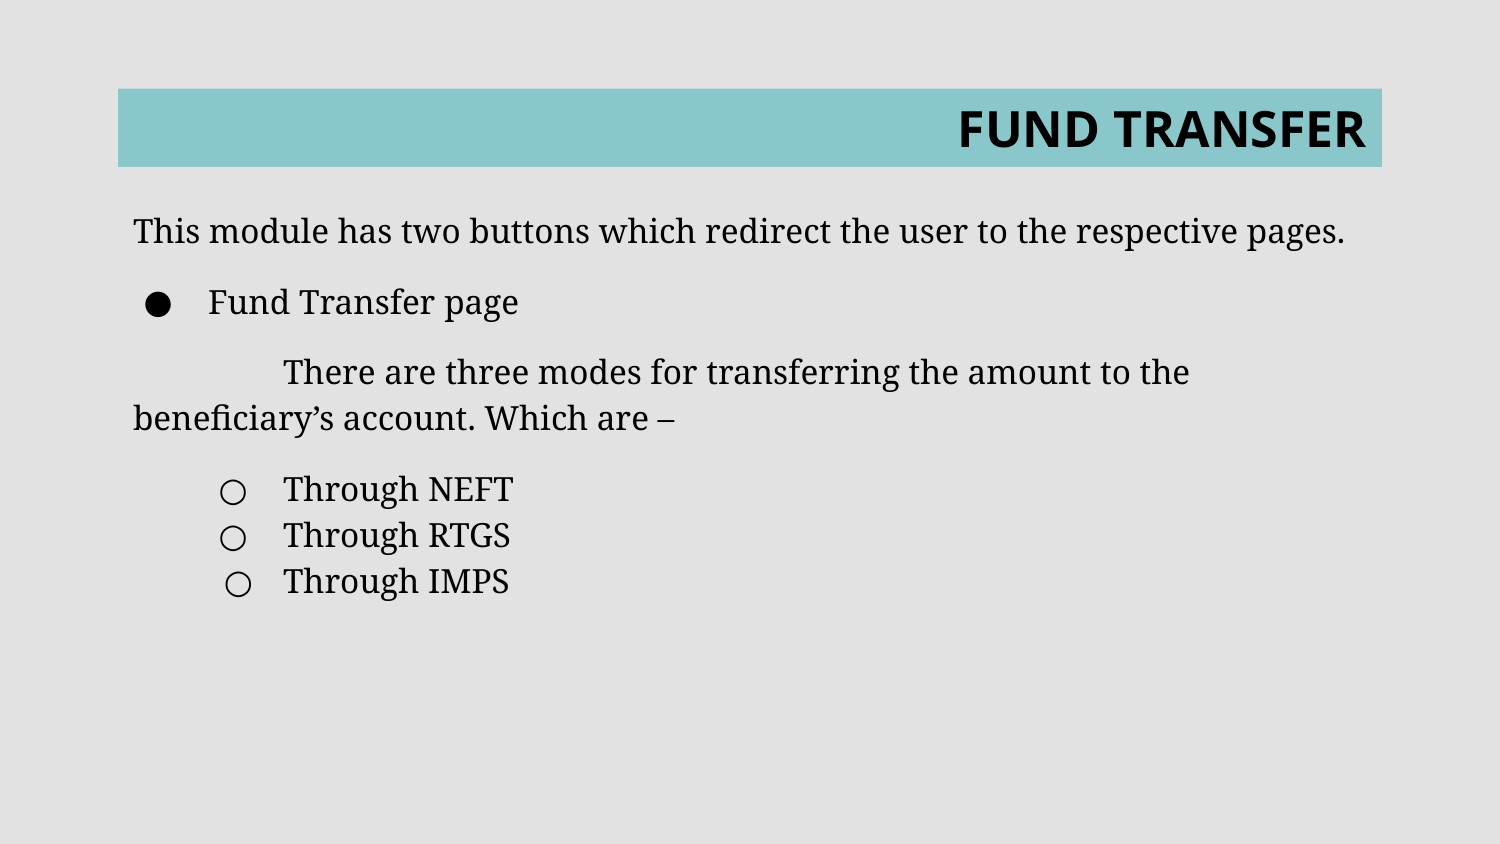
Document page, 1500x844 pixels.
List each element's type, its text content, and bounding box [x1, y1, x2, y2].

title FUND TRANSFER [118, 88, 1382, 167]
list This module has two buttons which redirect the user to the respective pages. Fund Transfer page There are three modes for transferring the amount to the beneficiary’s account. Which are – Through NEFT Through RTGS Through IMPS [118, 189, 1382, 756]
